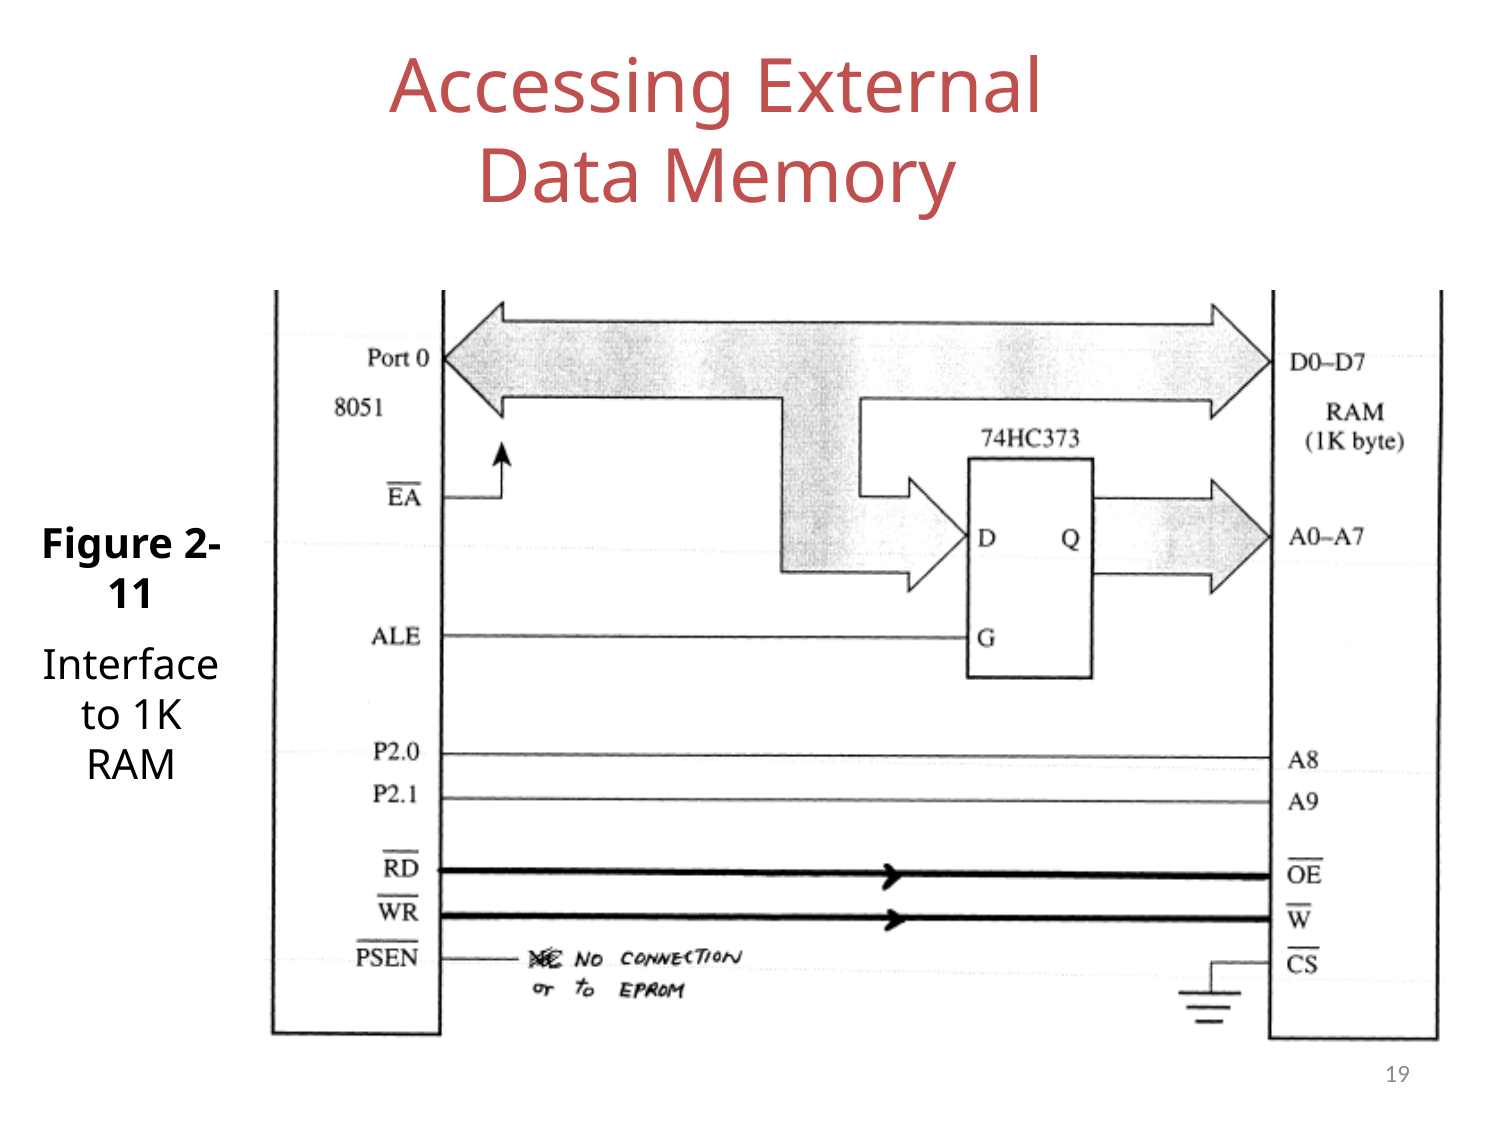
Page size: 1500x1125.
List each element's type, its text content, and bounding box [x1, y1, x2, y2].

slide_number 19 [1074, 1058, 1425, 1103]
text_box Figure 2-11 Interface to 1K RAM [24, 509, 238, 796]
title Accessing External Data Memory [87, 30, 1366, 256]
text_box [265, 290, 1448, 1051]
